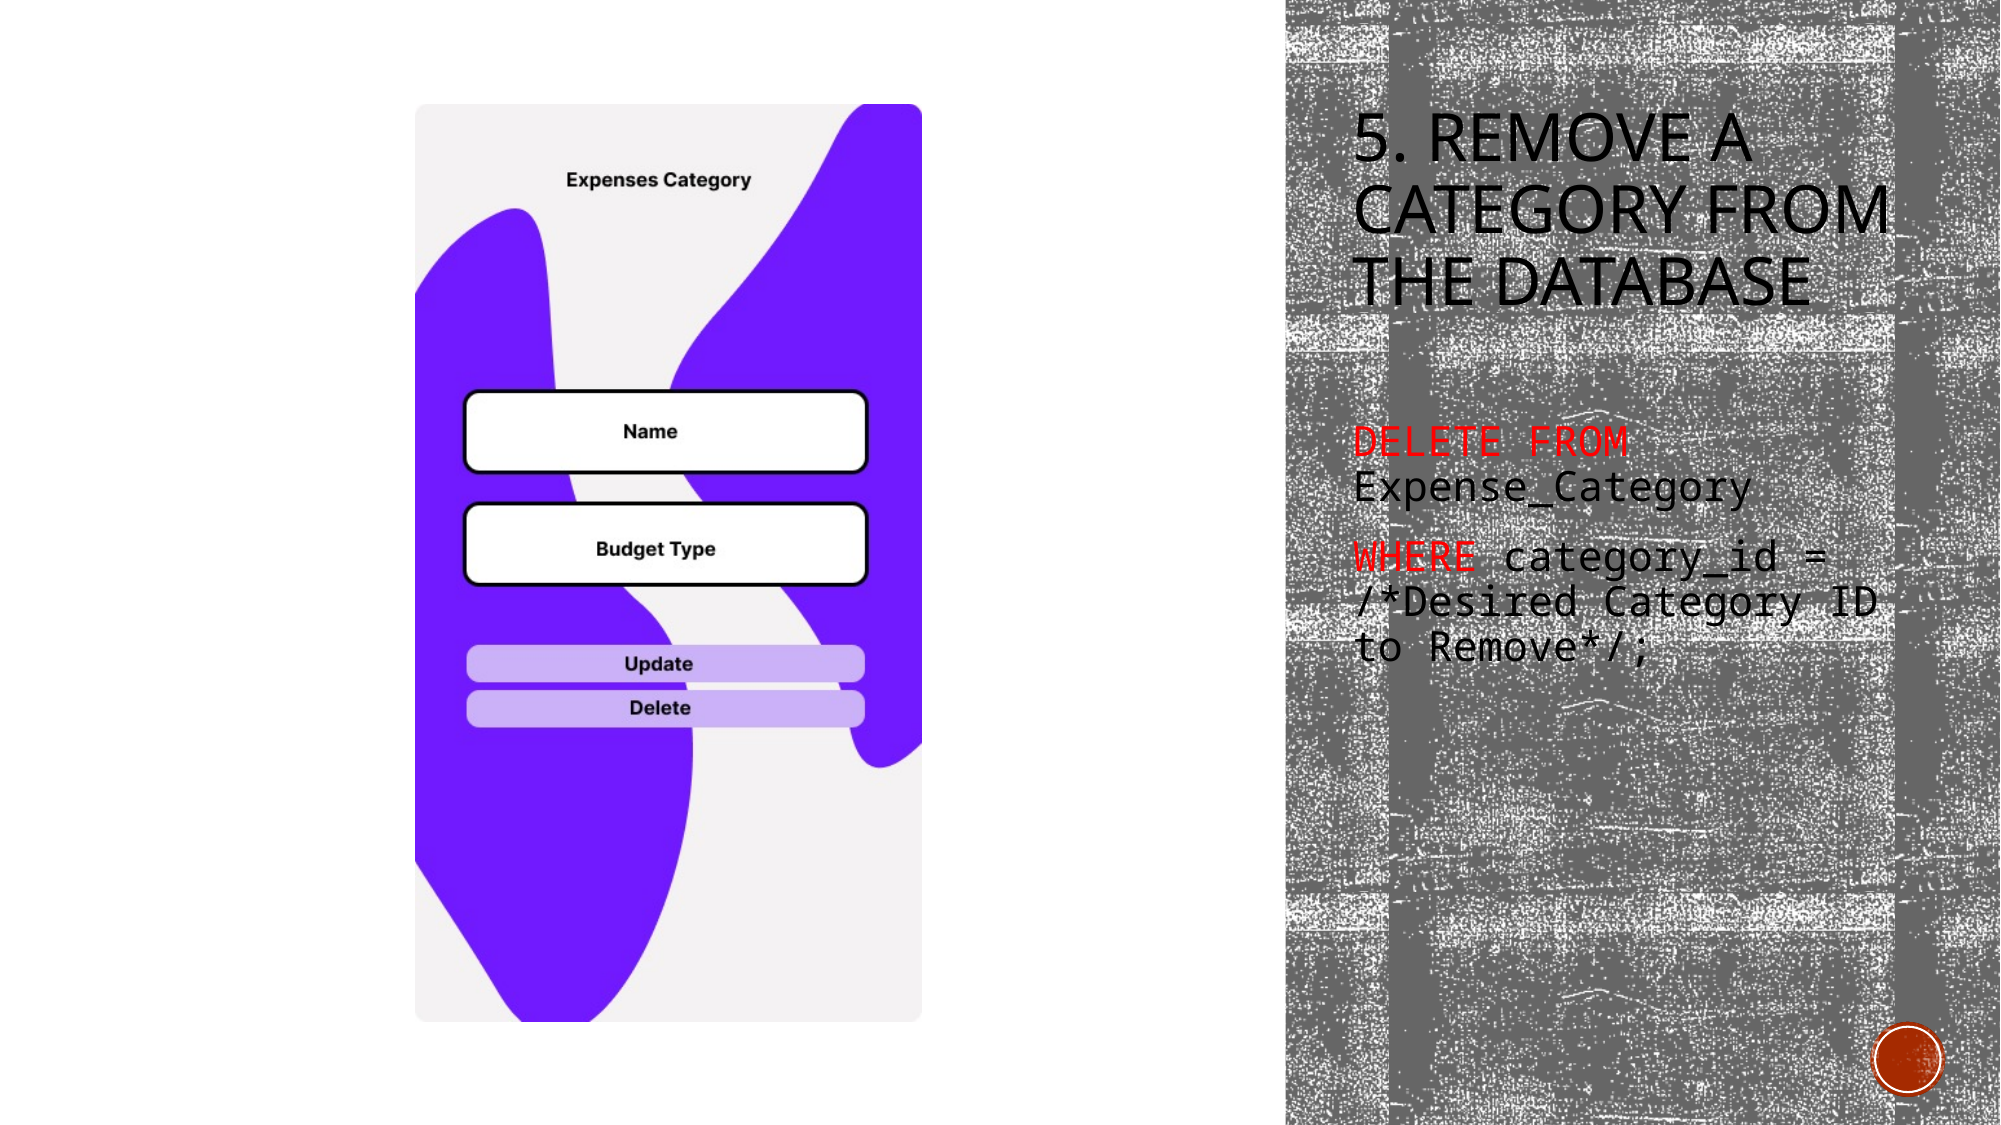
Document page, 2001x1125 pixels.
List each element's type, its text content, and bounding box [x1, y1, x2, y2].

text_box [1284, 0, 2000, 1125]
picture [415, 104, 922, 1022]
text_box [1872, 1024, 1943, 1096]
title 5. Remove a category from the database [1338, 79, 1920, 344]
list DELETE FROM Expense_Category WHERE category_id = /*Desired Category ID to Remove*/; [1338, 348, 1920, 1013]
